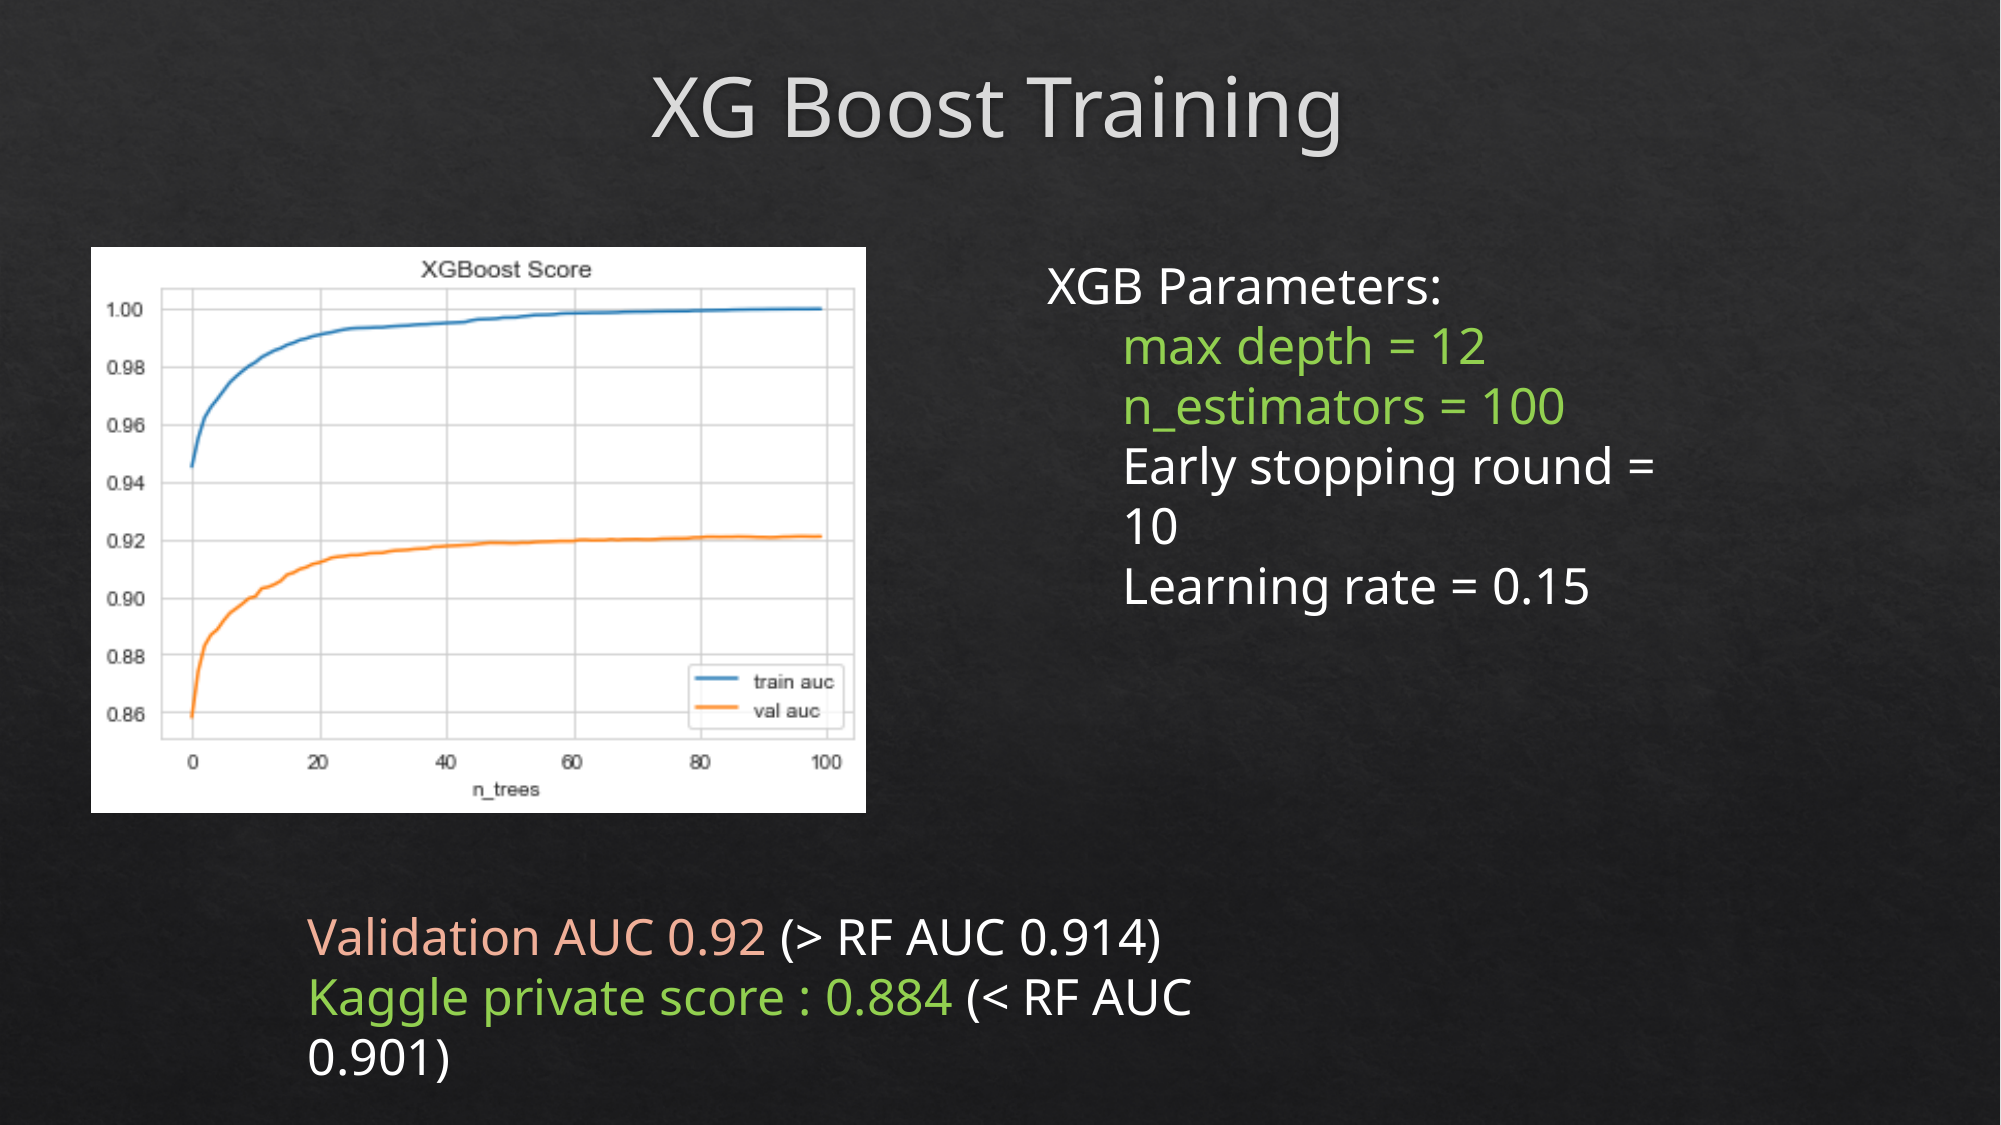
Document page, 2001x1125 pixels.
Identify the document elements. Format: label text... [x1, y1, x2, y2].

text_box Validation AUC 0.92 (> RF AUC 0.914) Kaggle private score : 0.884 (< RF AUC 0.901) [293, 898, 1280, 1093]
text_box XGB Parameters: max depth = 12 n_estimators = 100 Early stopping round = 10 Learning rate = 0.15 [1032, 247, 1727, 622]
picture [91, 246, 866, 813]
title XG Boost Training [149, 24, 1849, 184]
